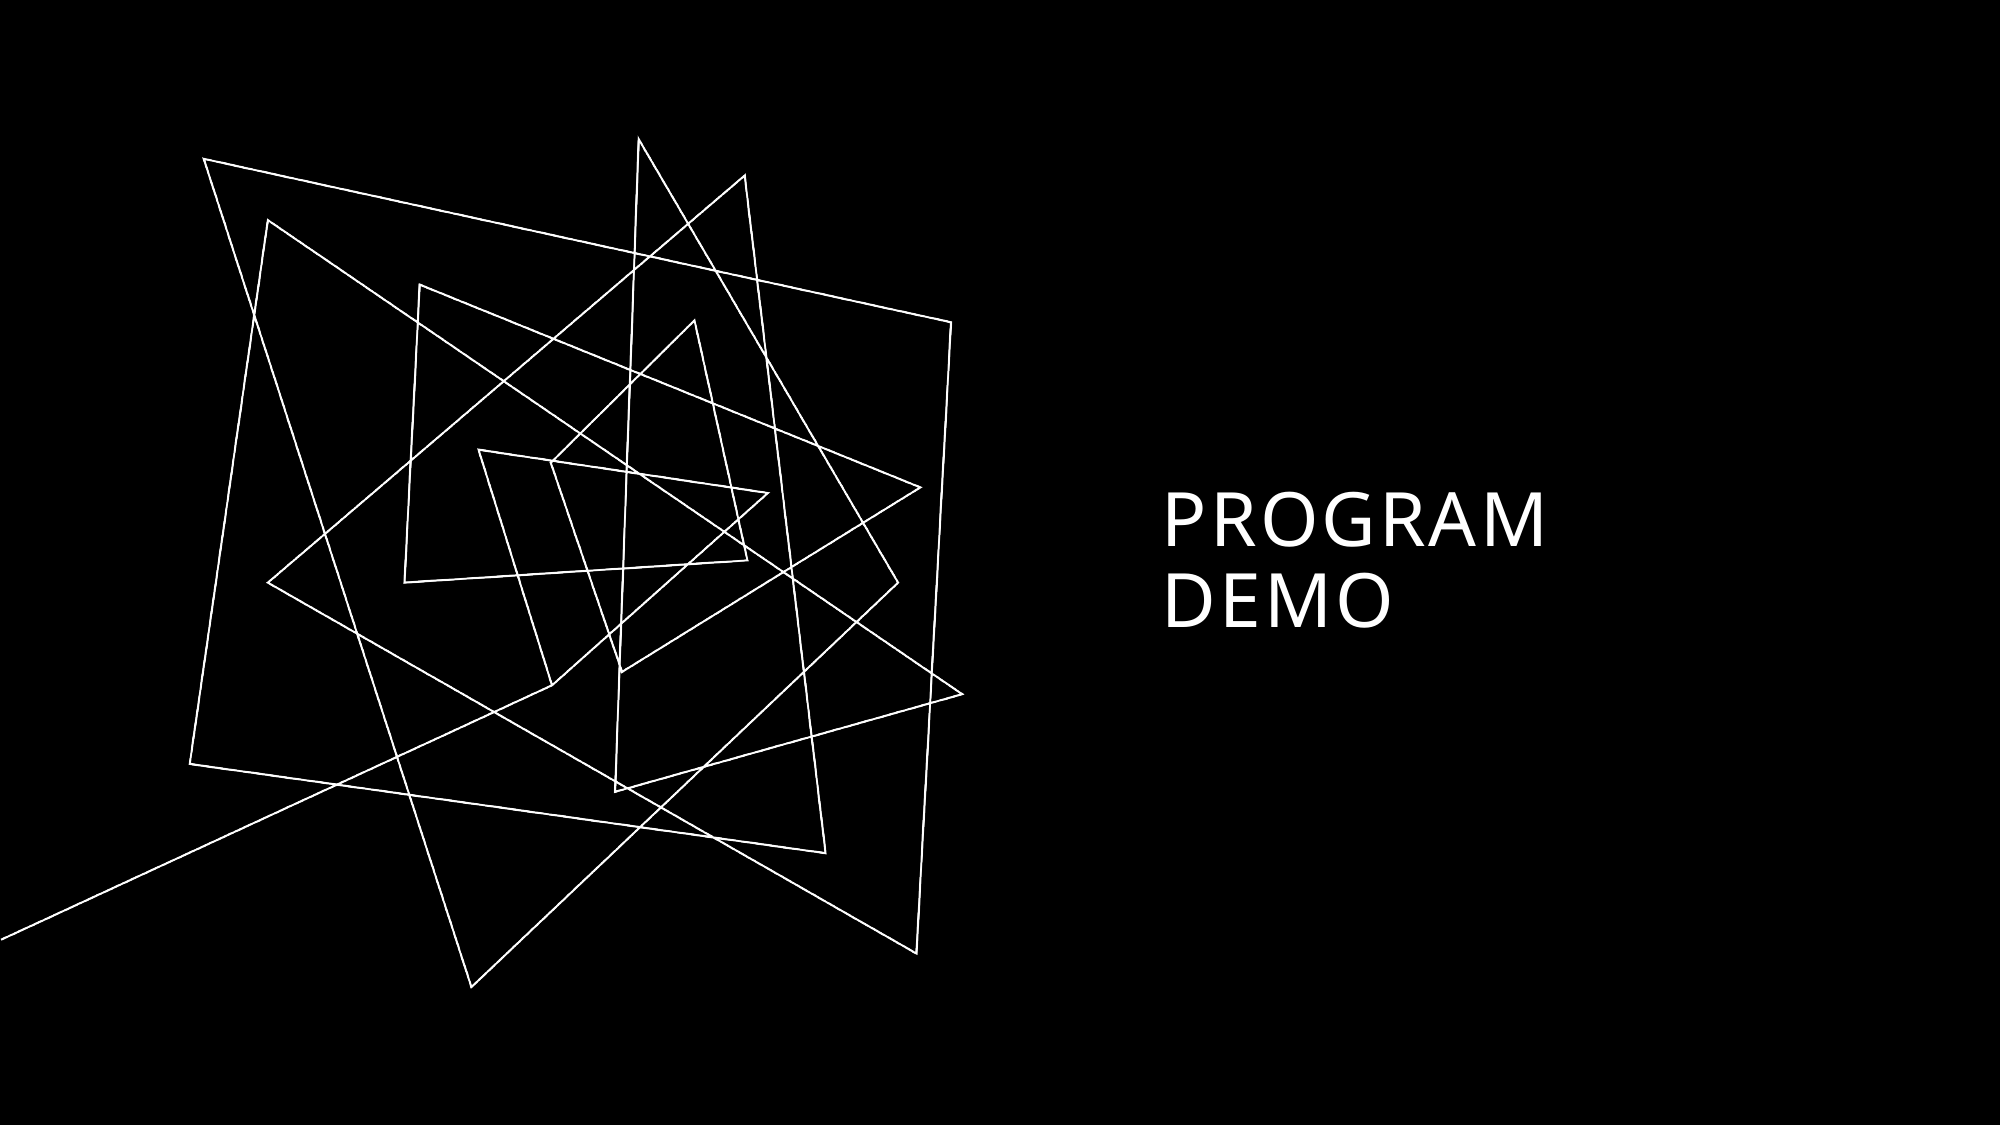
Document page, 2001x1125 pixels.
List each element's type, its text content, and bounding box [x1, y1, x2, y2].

picture [0, 135, 965, 989]
title Program demo [1146, 421, 1833, 704]
